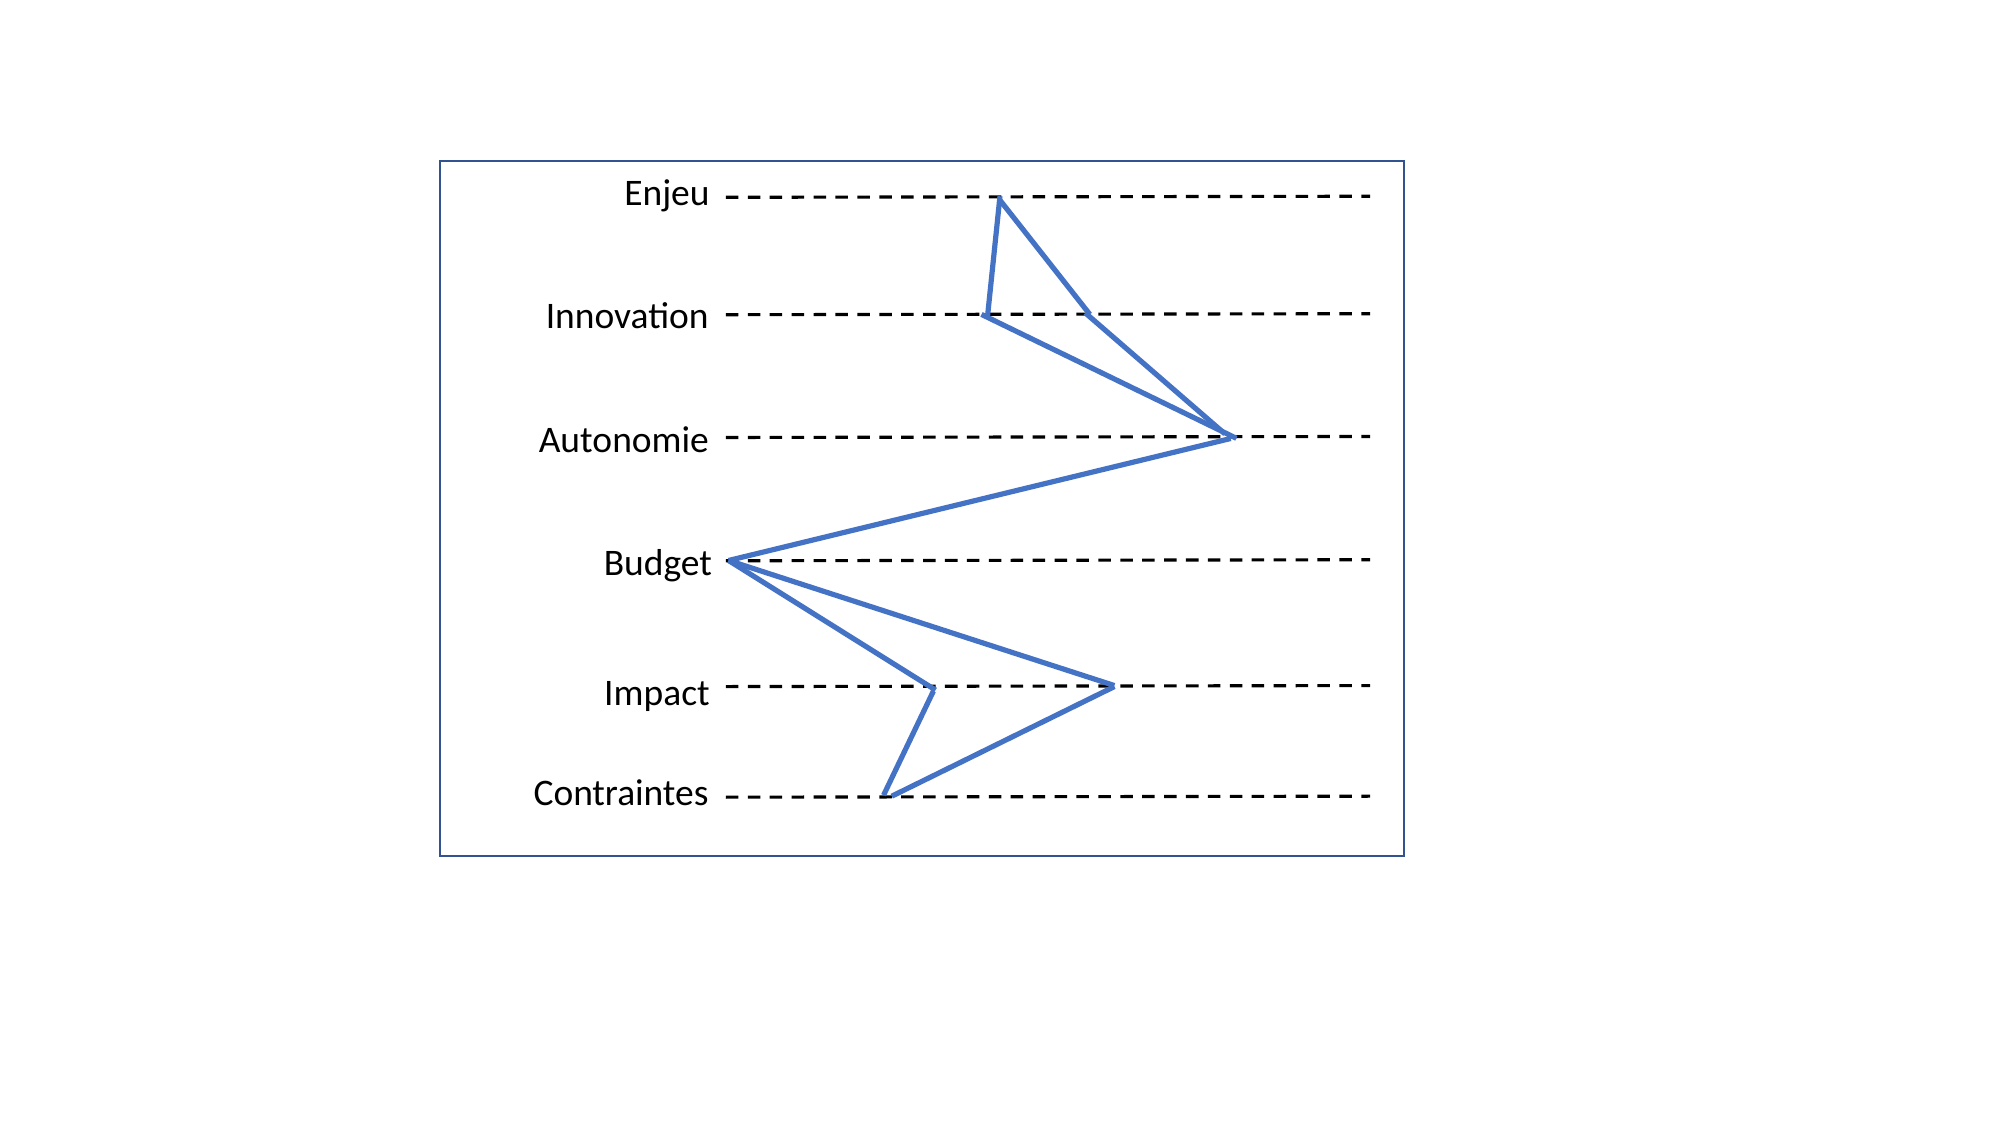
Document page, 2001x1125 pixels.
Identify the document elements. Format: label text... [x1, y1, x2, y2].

text_box Innovation [530, 283, 726, 344]
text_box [981, 314, 1237, 439]
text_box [987, 196, 1001, 312]
text_box Contraintes [518, 760, 726, 821]
text_box Budget [588, 530, 723, 591]
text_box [728, 560, 1115, 686]
text_box Impact [589, 660, 726, 721]
text_box [440, 160, 1405, 857]
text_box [938, 693, 1115, 797]
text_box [999, 199, 1091, 315]
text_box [728, 438, 1231, 562]
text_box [883, 690, 934, 796]
text_box Enjeu [609, 160, 726, 221]
text_box Autonomie [523, 407, 726, 468]
